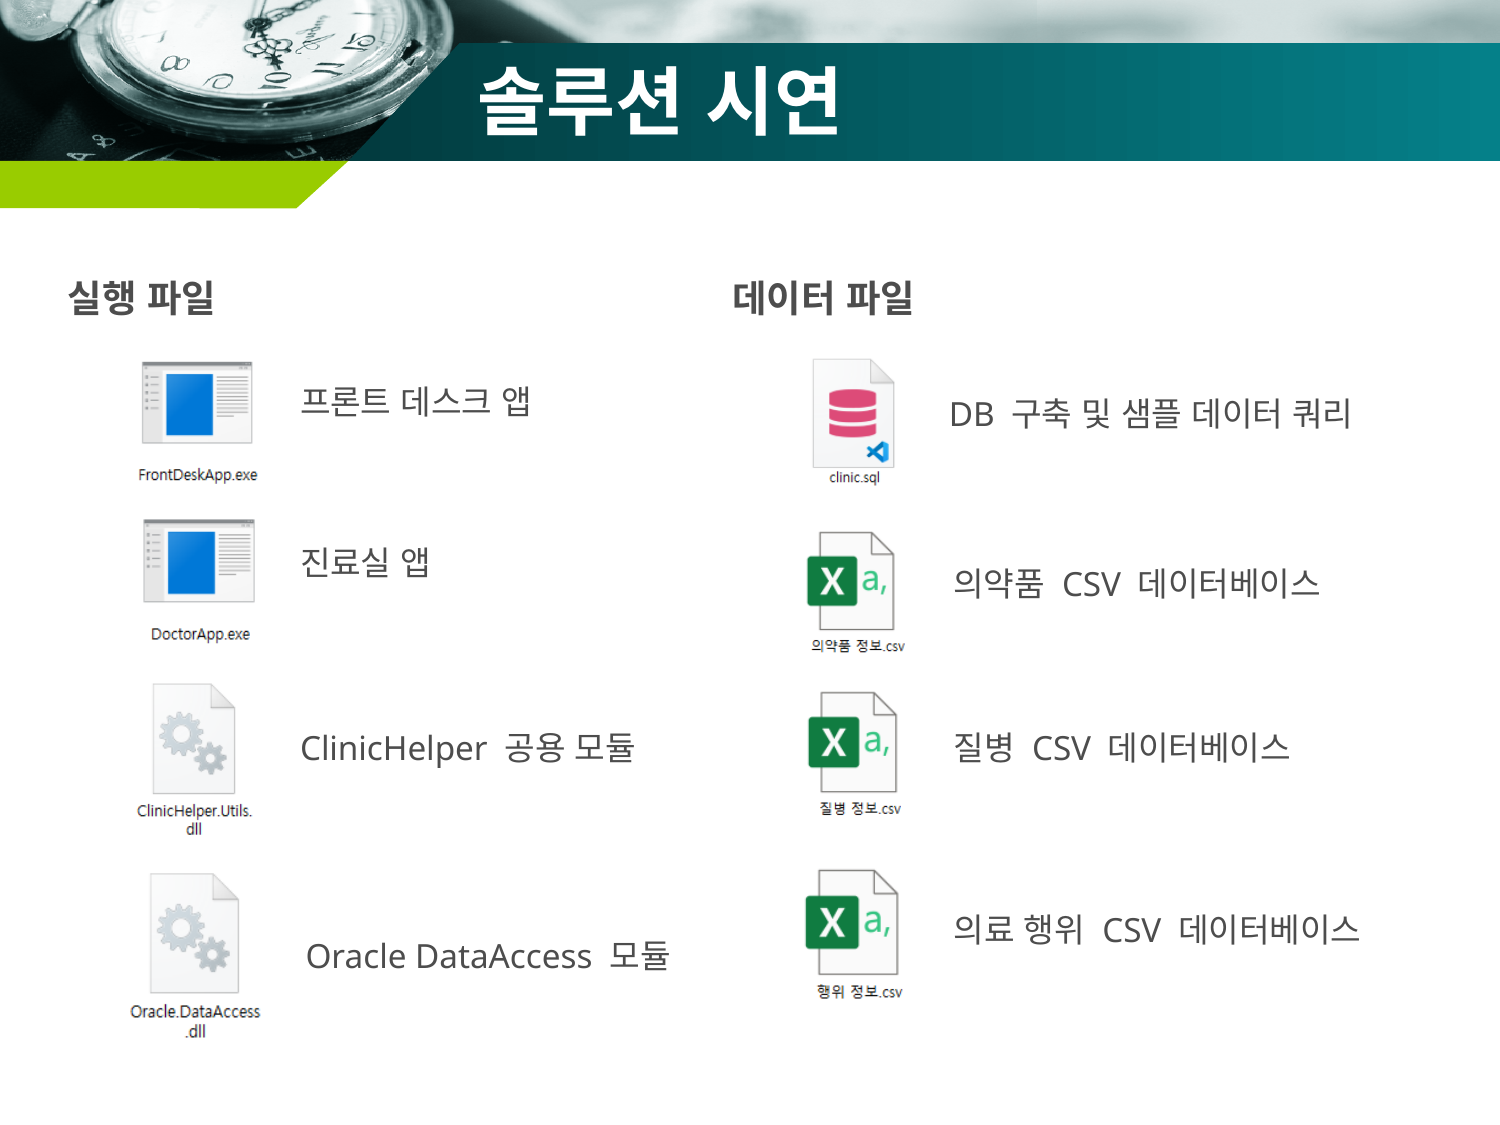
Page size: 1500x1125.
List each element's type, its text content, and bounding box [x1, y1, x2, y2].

text_box DB 구축 및 샘플 데이터 쿼리 [934, 385, 1412, 440]
picture [792, 349, 912, 492]
text_box 데이터 파일 [717, 267, 931, 328]
picture [791, 520, 917, 669]
picture [111, 864, 272, 1047]
picture [120, 351, 277, 652]
text_box 의약품 CSV 데이터베이스 [938, 555, 1416, 611]
title 솔루션 시연 [462, 53, 1463, 147]
picture [0, 0, 1500, 160]
text_box ClinicHelper 공용 모듈 [285, 719, 656, 775]
text_box 진료실 앱 [285, 534, 640, 590]
text_box 실행 파일 [52, 267, 231, 327]
text_box 의료 행위 CSV 데이터베이스 [938, 901, 1417, 957]
picture [792, 856, 920, 1008]
picture [792, 681, 919, 823]
text_box Oracle DataAccess 모듈 [290, 927, 691, 983]
text_box 질병 CSV 데이터베이스 [938, 719, 1417, 775]
picture [114, 675, 267, 841]
text_box 프론트 데스크 앱 [285, 373, 640, 429]
